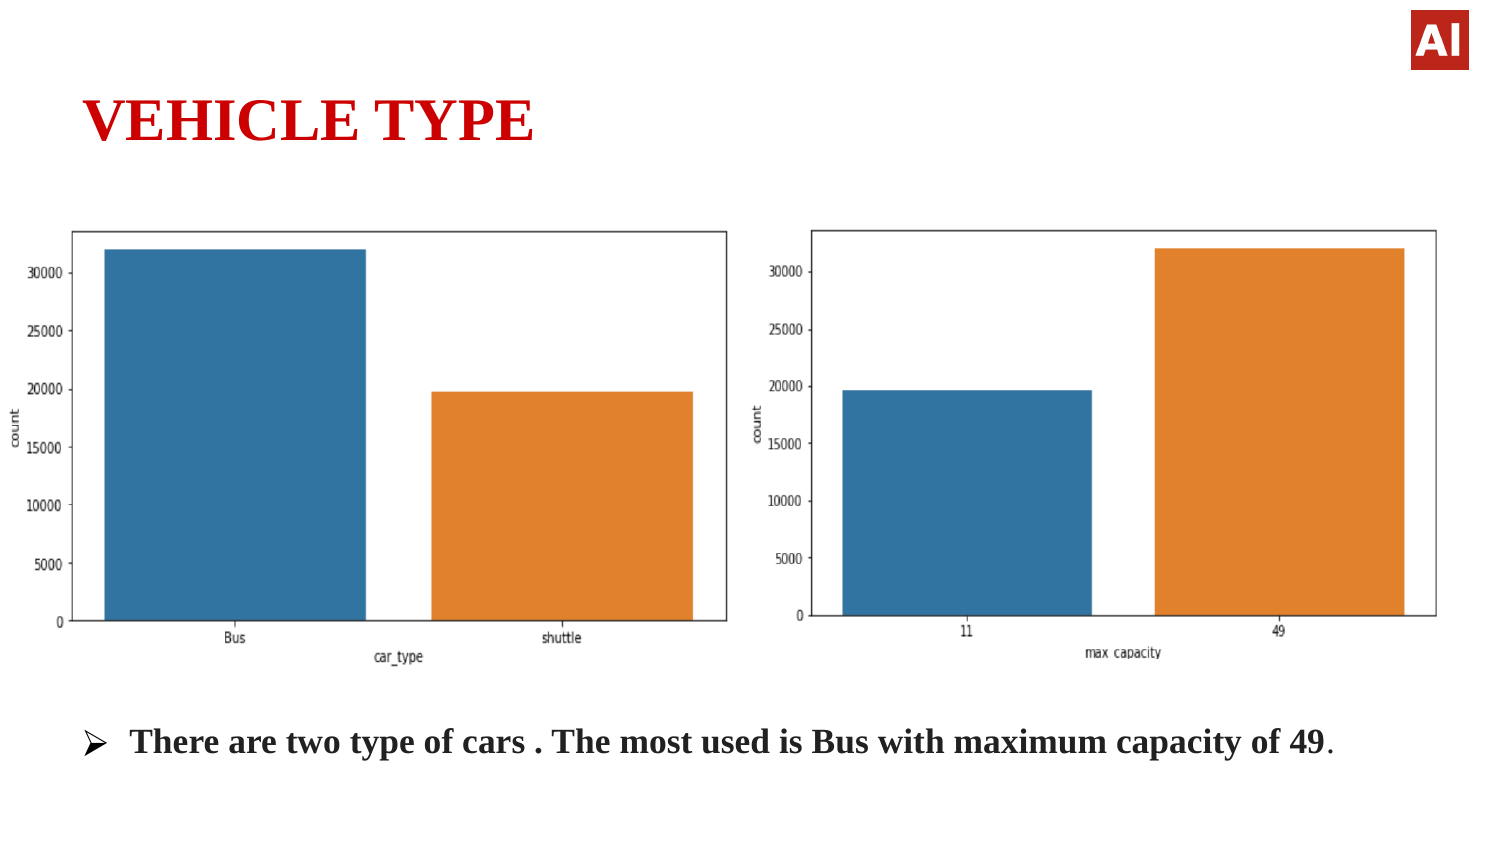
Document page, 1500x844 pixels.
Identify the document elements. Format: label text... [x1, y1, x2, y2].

text_box There are two type of cars . The most used is Bus with maximum capacity of 49. [67, 710, 1466, 768]
picture [0, 222, 748, 674]
text_box VEHICLE TYPE [67, 72, 879, 160]
picture [1411, 10, 1469, 70]
picture [749, 218, 1453, 660]
